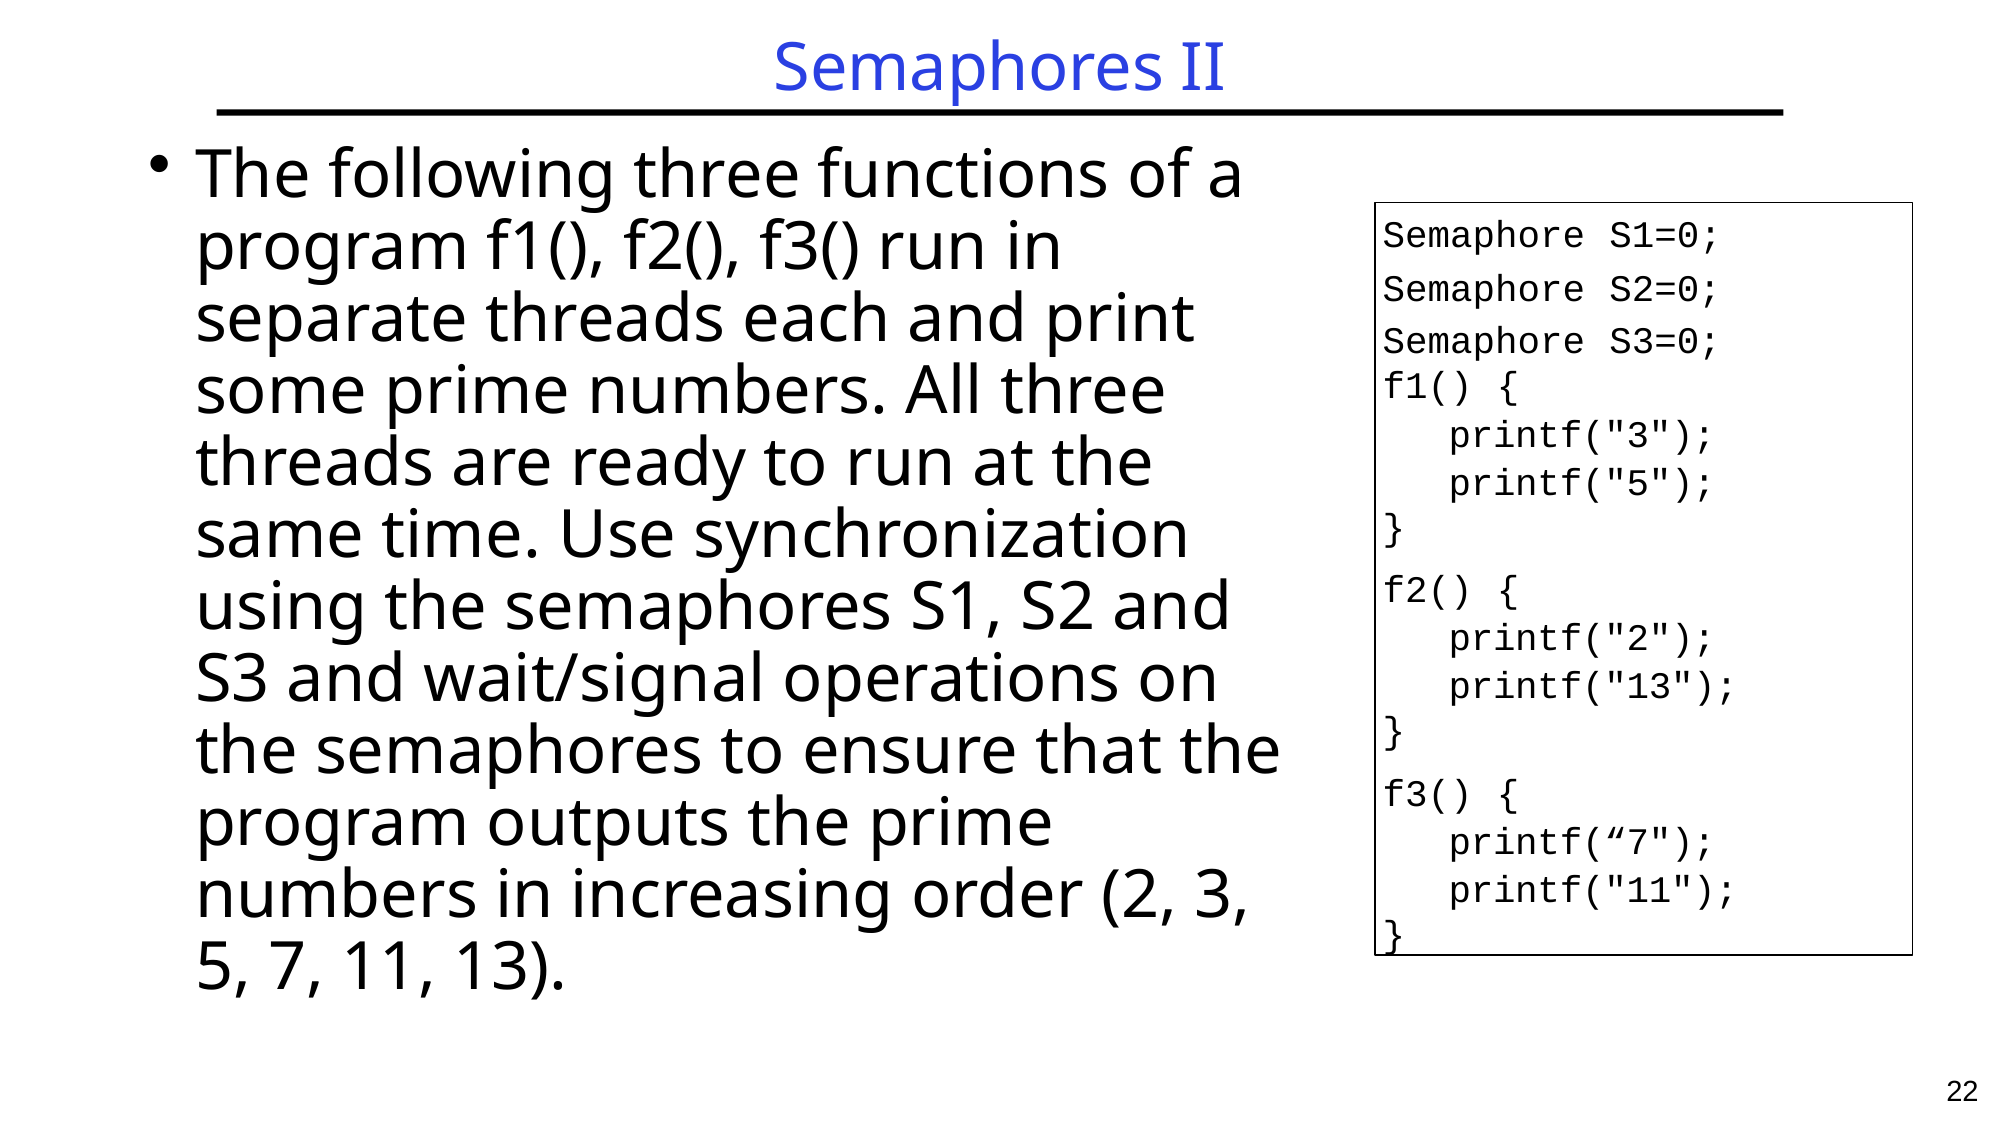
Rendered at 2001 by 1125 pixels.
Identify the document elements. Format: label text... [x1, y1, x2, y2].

list The following three functions of a program f1(), f2(), f3() run in separate threads each and print some prime numbers. All three threads are ready to run at the same time. Use synchronization using the semaphores S1, S2 and S3 and wait/signal operations on the semaphores to ensure that the program outputs the prime numbers in increasing order (2, 3, 5, 7, 11, 13). [133, 132, 1338, 1125]
text_box Semaphore S1=0; Semaphore S2=0; Semaphore S3=0; f1() { printf("3"); printf("5"); } f2() { printf("2"); printf("13"); } f3() { printf(“7"); printf("11"); } [1374, 202, 1913, 956]
title Semaphores II [216, 24, 1784, 113]
